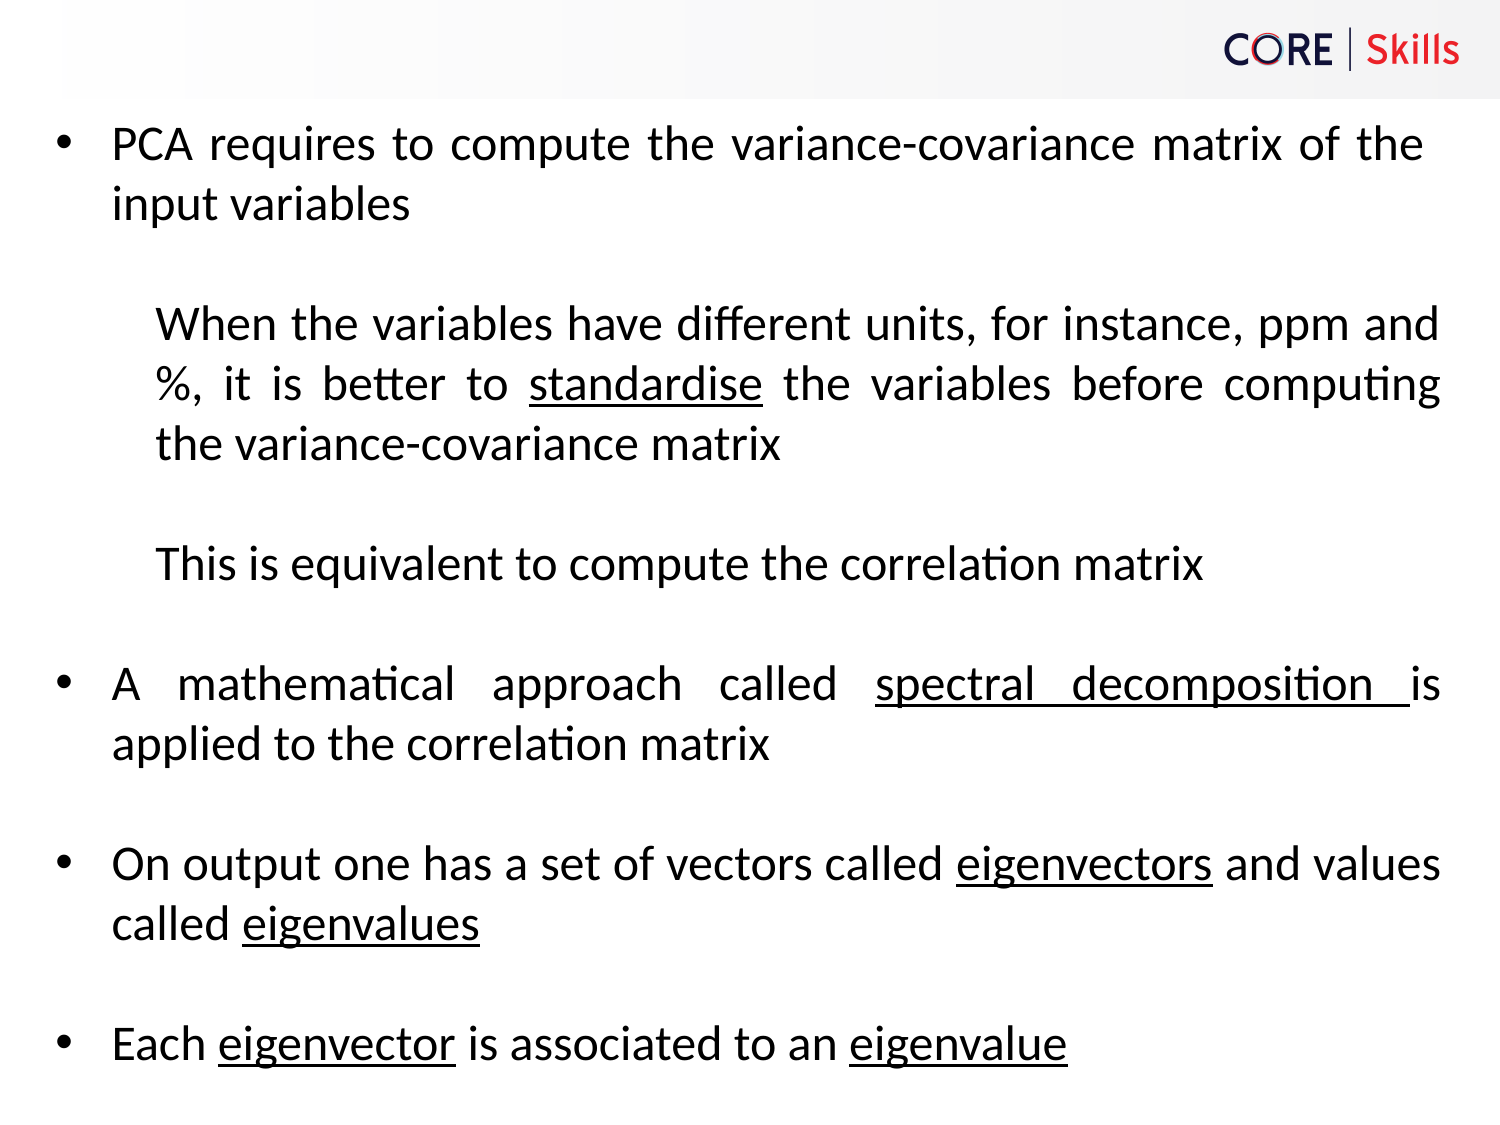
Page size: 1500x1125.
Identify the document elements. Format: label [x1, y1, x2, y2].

picture [0, 0, 1500, 100]
